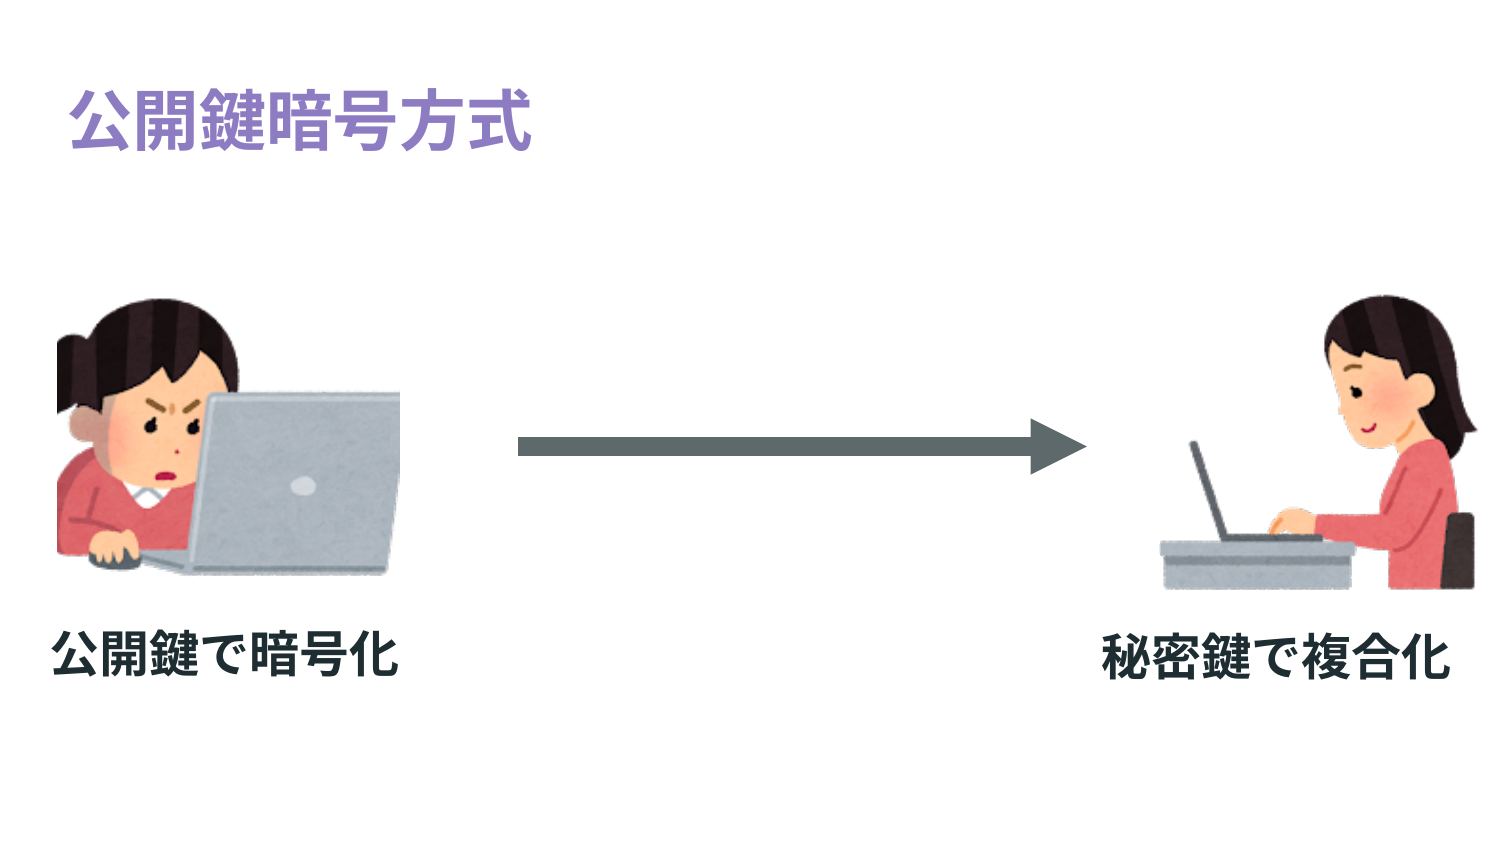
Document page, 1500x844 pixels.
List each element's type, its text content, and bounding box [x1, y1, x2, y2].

text_box 秘密鍵で複合化 [1086, 610, 1496, 701]
title 公開鍵暗号方式 [51, 64, 1449, 167]
picture [57, 265, 400, 608]
text_box 公開鍵で暗号化 [34, 607, 443, 698]
picture [1159, 290, 1480, 611]
